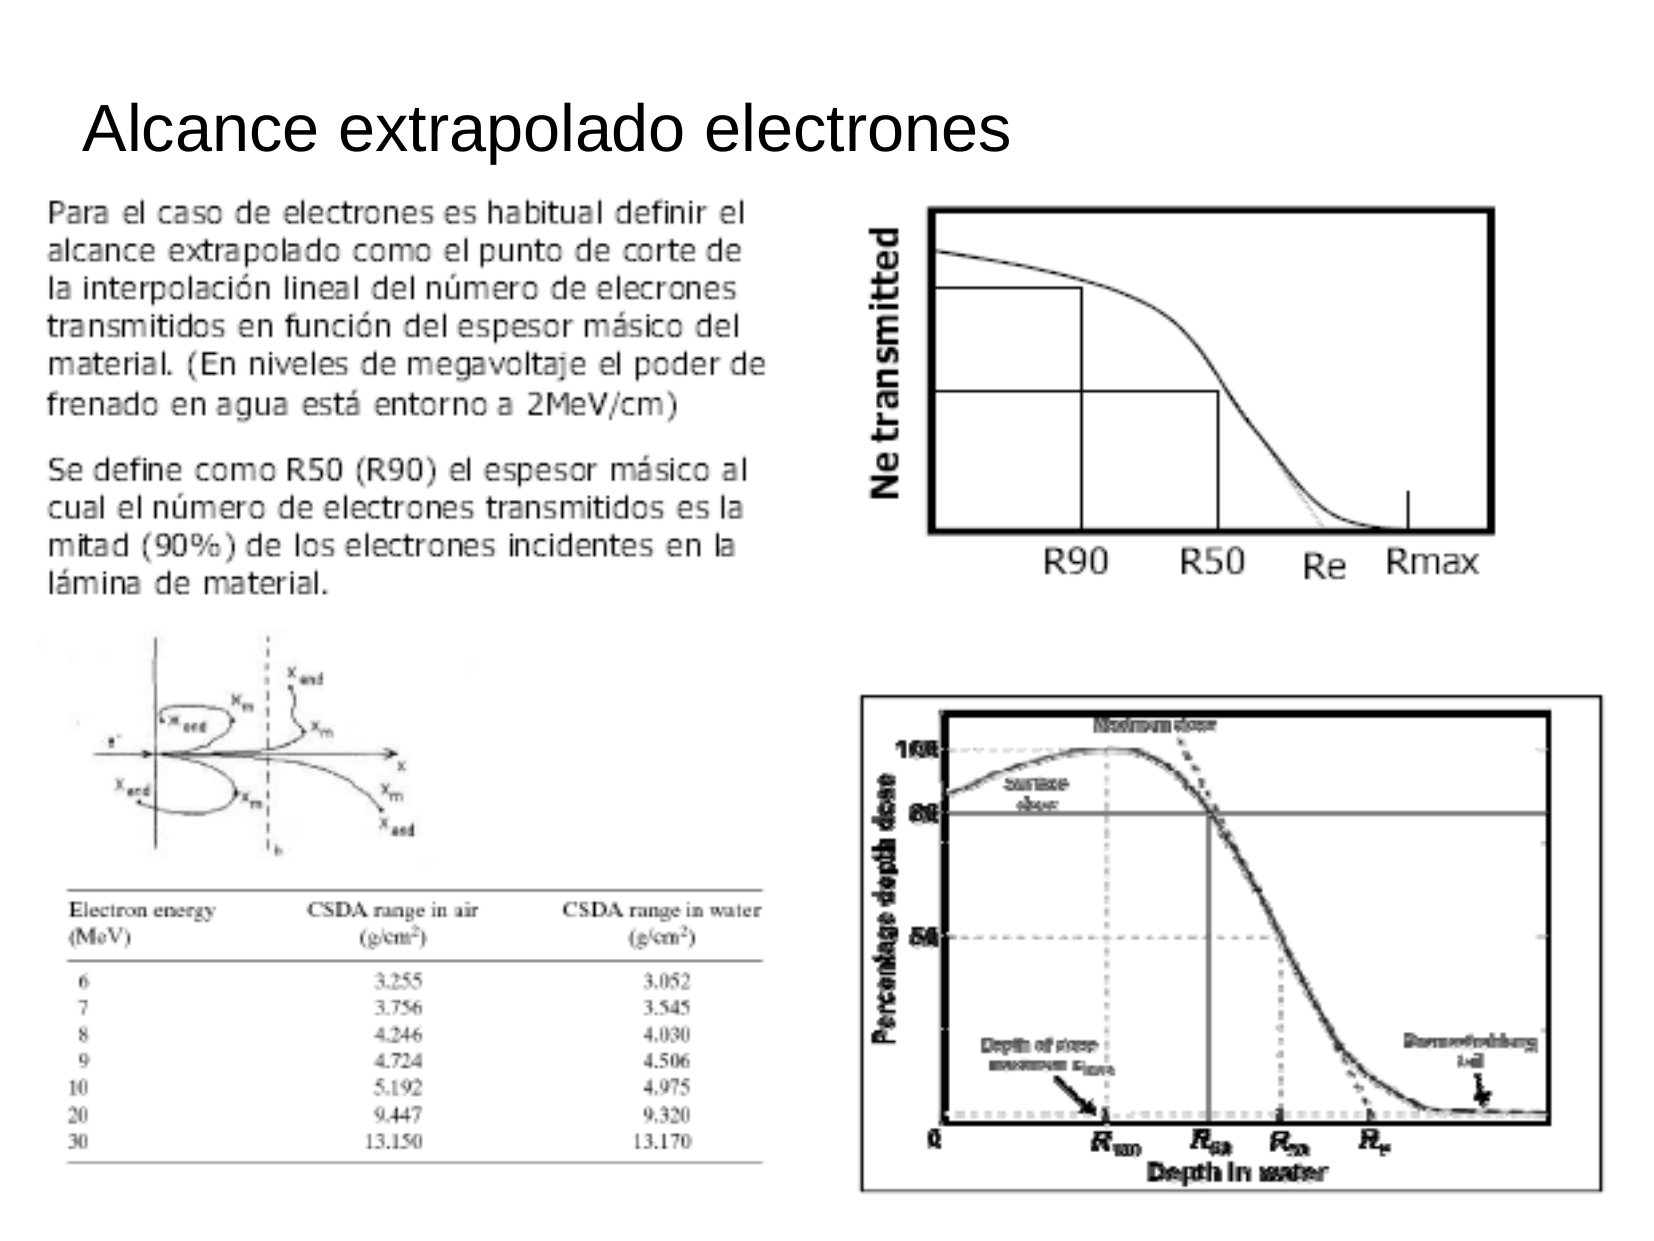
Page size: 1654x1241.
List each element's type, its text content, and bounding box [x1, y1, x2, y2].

picture [32, 189, 1619, 1205]
text_box Alcance extrapolado electrones [82, 49, 1571, 187]
